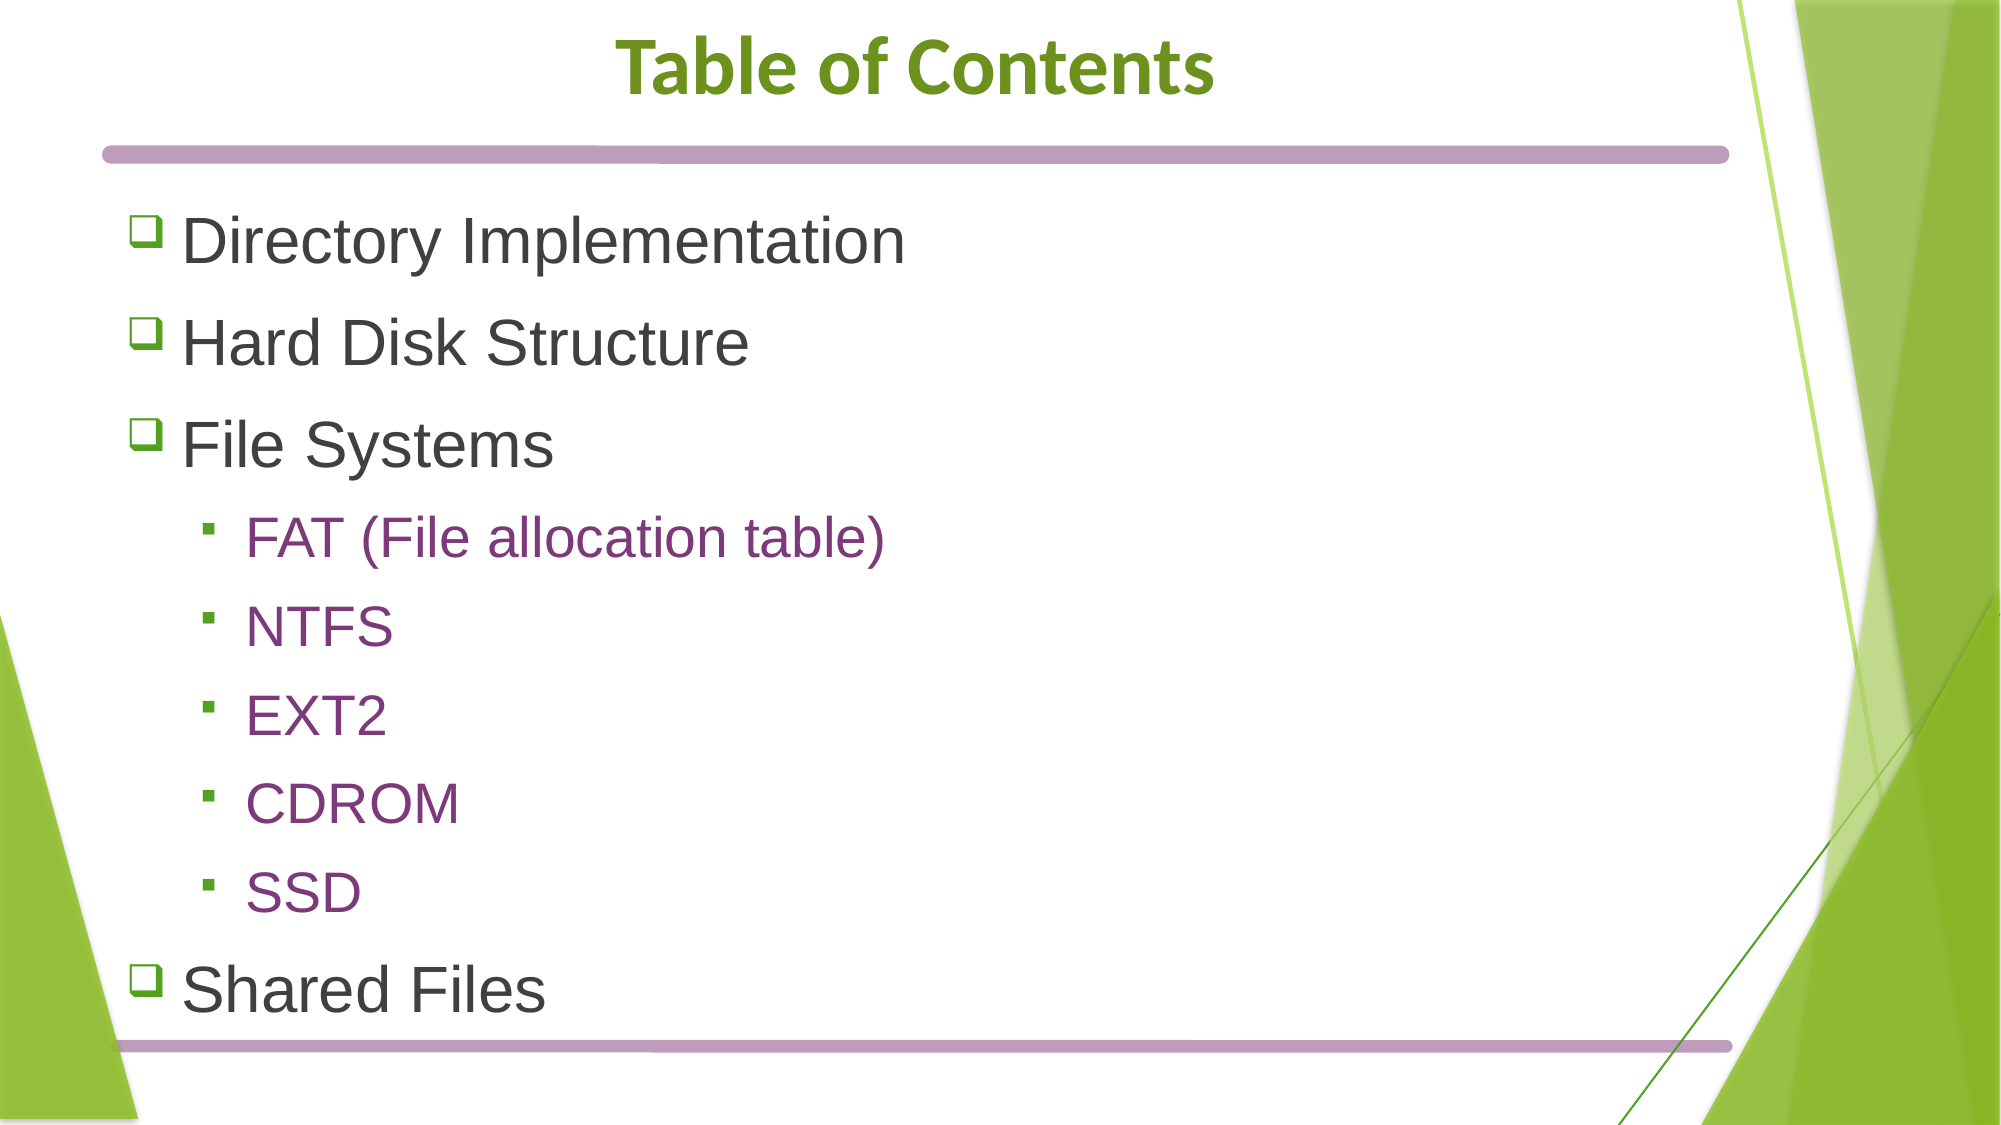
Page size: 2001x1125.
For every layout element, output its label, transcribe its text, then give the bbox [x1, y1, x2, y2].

list Directory Implementation Hard Disk Structure File Systems FAT (File allocation table) NTFS EXT2 CDROM SSD Shared Files [111, 180, 1721, 1034]
title Table of Contents [111, 3, 1721, 155]
